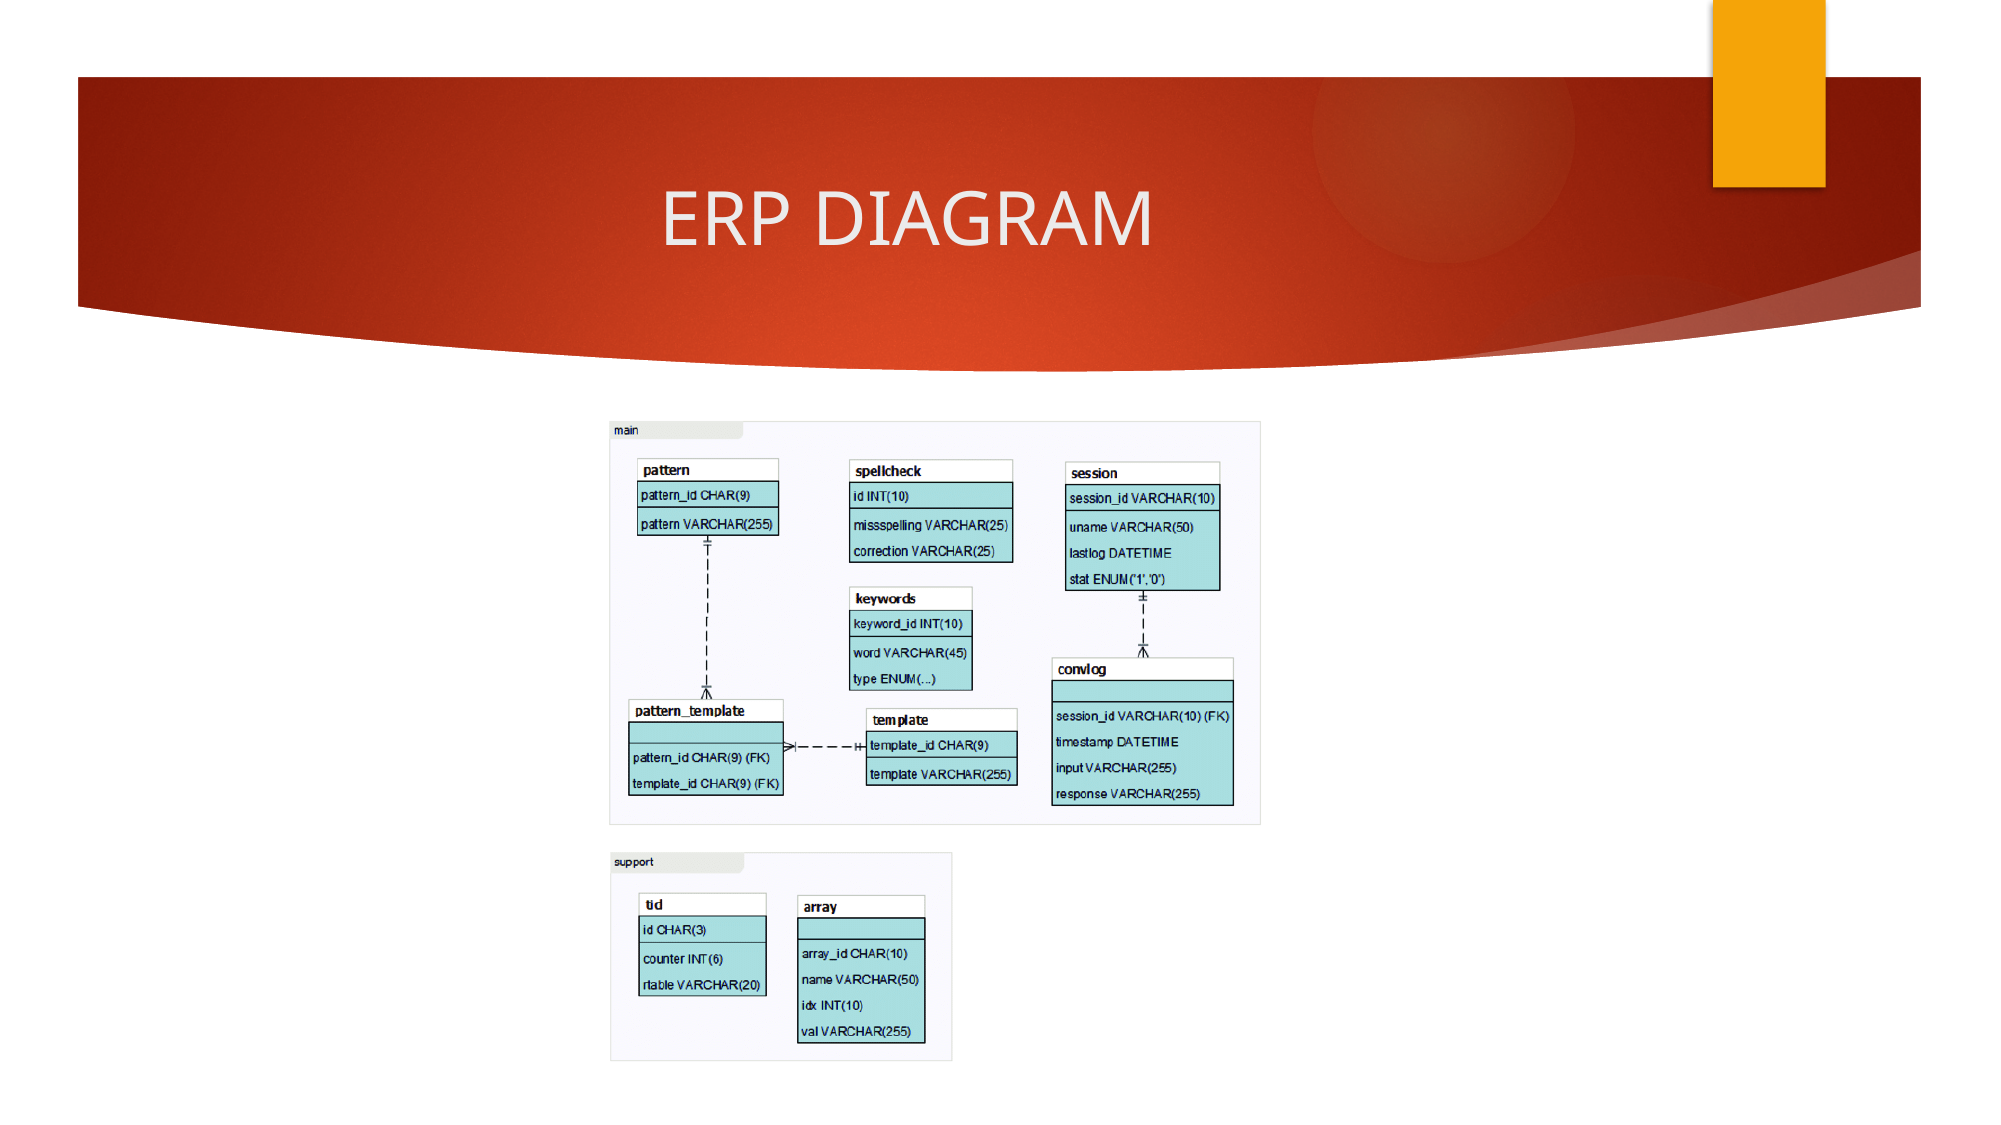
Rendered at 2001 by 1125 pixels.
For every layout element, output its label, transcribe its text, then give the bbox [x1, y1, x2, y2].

title ERP DIAGRAM [189, 155, 1627, 275]
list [597, 412, 1270, 1076]
